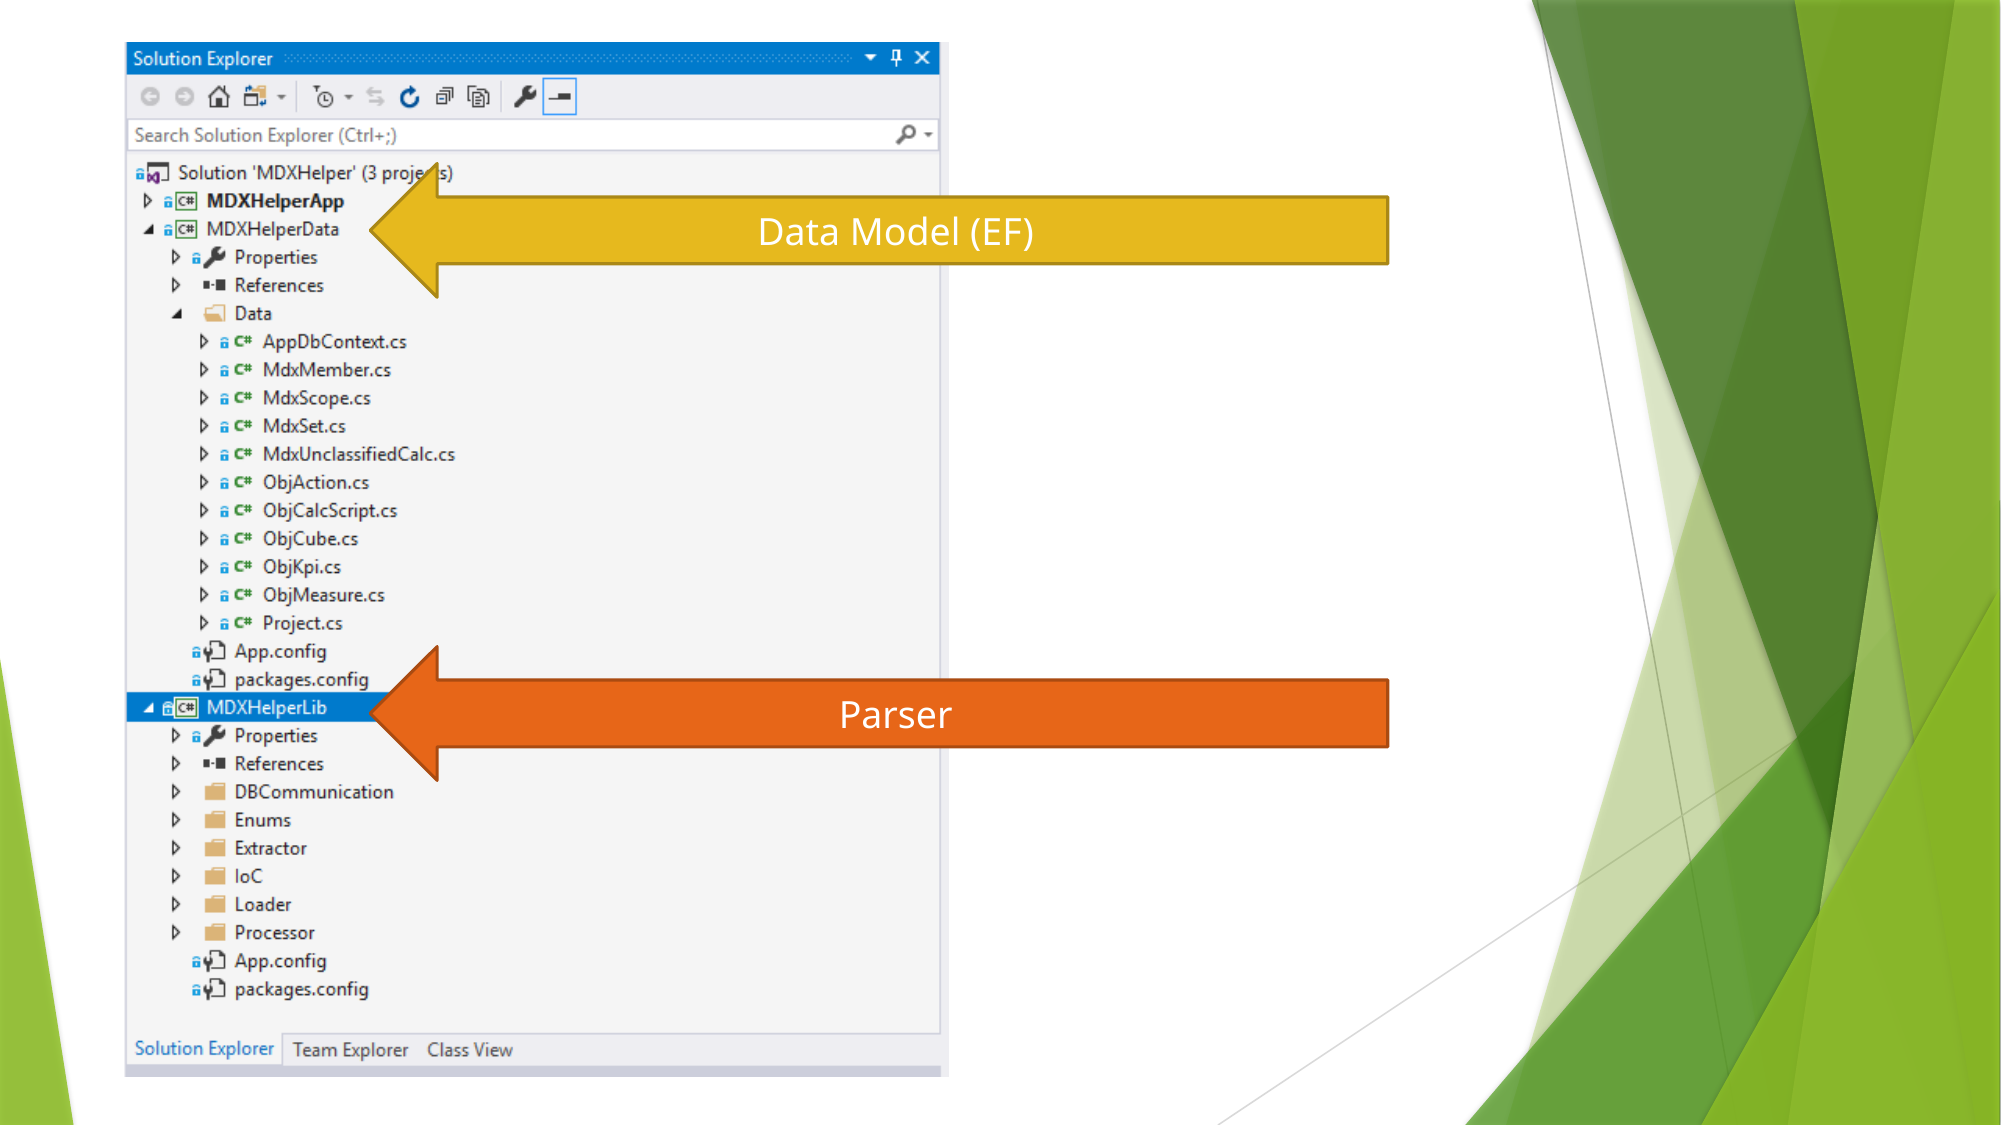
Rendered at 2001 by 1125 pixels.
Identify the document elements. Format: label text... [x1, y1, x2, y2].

text_box Data Model (EF) [955, 195, 1390, 266]
text_box Parser [955, 678, 1390, 749]
picture [123, 42, 950, 1078]
